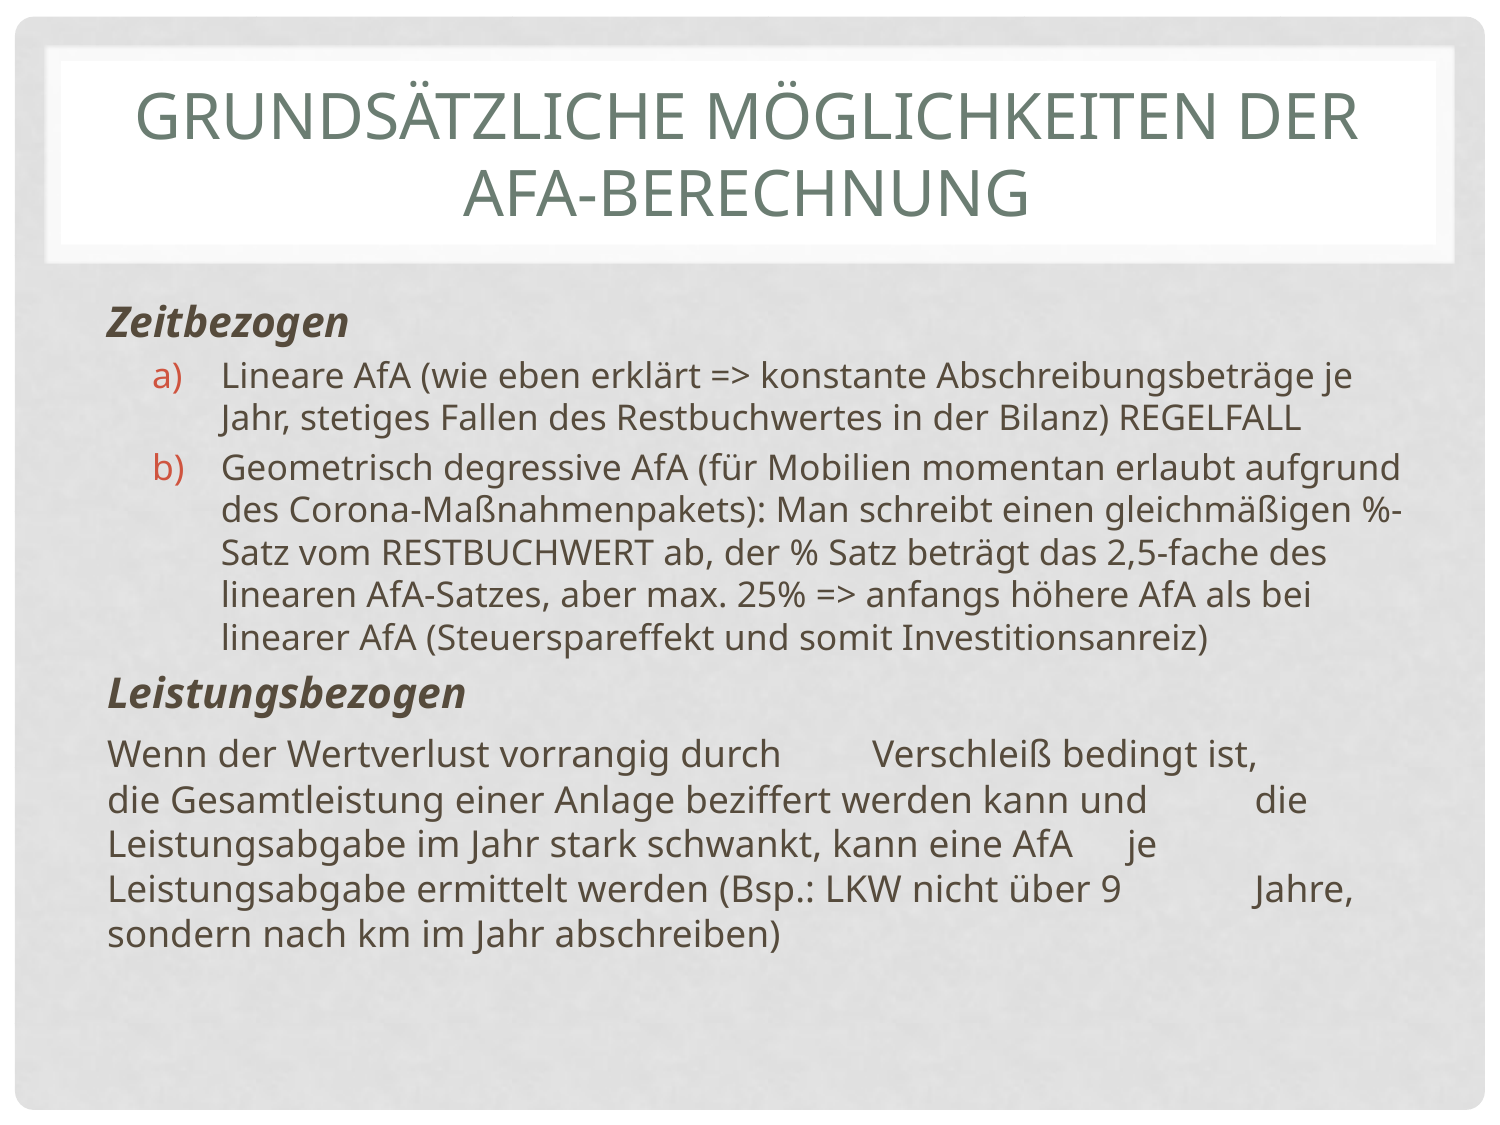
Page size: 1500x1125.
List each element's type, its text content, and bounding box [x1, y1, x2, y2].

title Grundsätzliche Möglichkeiten der AfA-Berechnung [69, 66, 1425, 238]
list Zeitbezogen Lineare AfA (wie eben erklärt => konstante Abschreibungsbeträge je Jahr, stetiges Fallen des Restbuchwertes in der Bilanz) REGELFALL Geometrisch degressive AfA (für Mobilien momentan erlaubt aufgrund des Corona-Maßnahmenpakets): Man schreibt einen gleichmäßigen %-Satz vom RESTBUCHWERT ab, der % Satz beträgt das 2,5-fache des linearen AfA-Satzes, aber max. 25% => anfangs höhere AfA als bei linearer AfA (Steuerspareffekt und somit Investitionsanreiz) Leistungsbezogen Wenn der Wertverlust vorrangig durch Verschleiß bedingt ist, die Gesamtleistung einer Anlage beziffert werden kann und die Leistungsabgabe im Jahr stark schwankt, kann eine AfA je Leistungsabgabe ermittelt werden (Bsp.: LKW nicht über 9 Jahre, sondern nach km im Jahr abschreiben) [75, 287, 1425, 1005]
